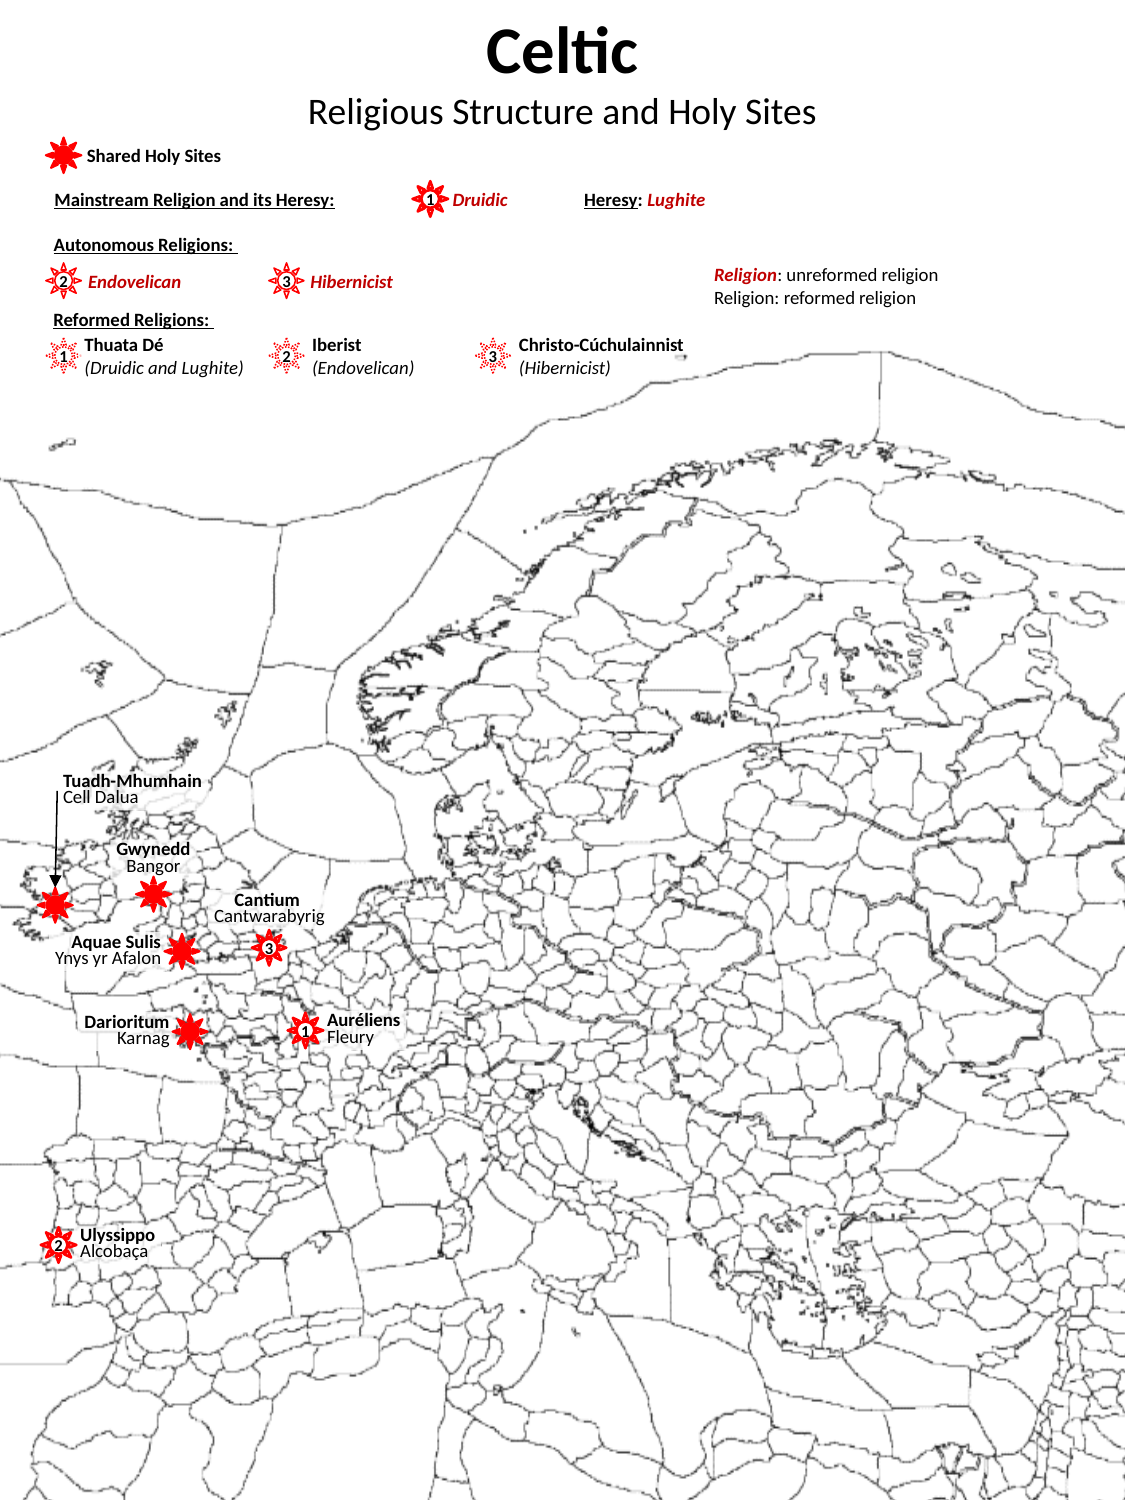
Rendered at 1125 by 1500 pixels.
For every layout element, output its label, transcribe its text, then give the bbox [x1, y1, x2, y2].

text_box Heresy: Lughite [584, 187, 706, 211]
text_box Autonomous Religions: [47, 225, 244, 263]
text_box Mainstream Religion and its Heresy: [48, 179, 341, 218]
text_box Religion: unreformed religion Religion: reformed religion [708, 262, 939, 309]
picture [0, 321, 1125, 1500]
text_box Endovelican [82, 269, 182, 292]
text_box Celtic Religious Structure and Holy Sites [0, 0, 1125, 140]
text_box Hibernicist [304, 269, 394, 292]
text_box 2 [43, 263, 82, 300]
text_box 3 [266, 260, 304, 301]
text_box [43, 140, 84, 176]
text_box Reformed Religions: [47, 300, 220, 320]
text_box Shared Holy Sites [86, 143, 222, 167]
text_box Druidic [452, 187, 508, 211]
text_box 1 [410, 179, 451, 219]
